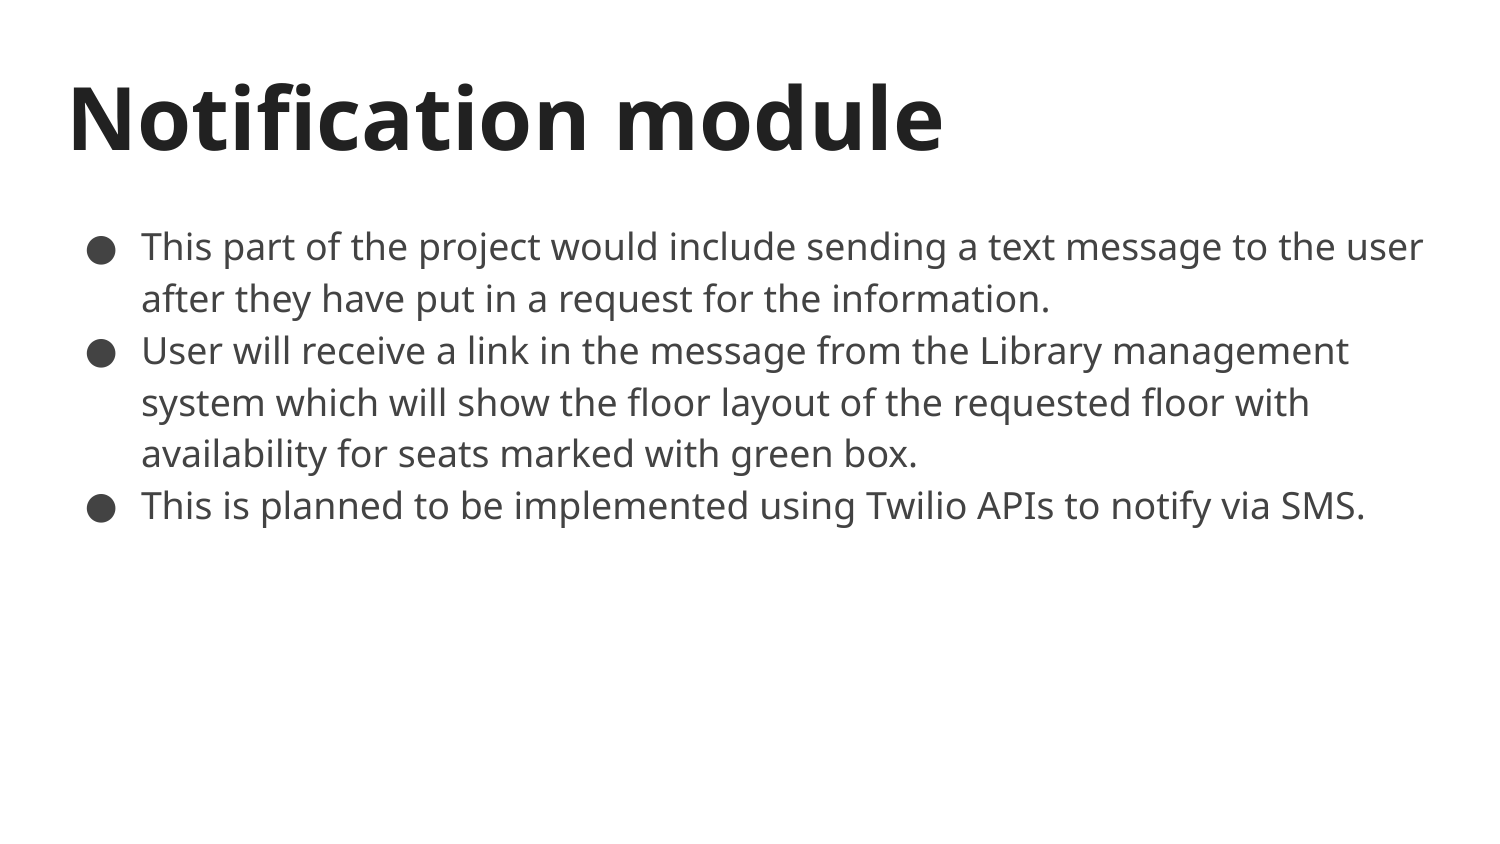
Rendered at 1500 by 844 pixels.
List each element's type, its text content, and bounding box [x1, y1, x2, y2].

title Notification module [51, 48, 1449, 180]
list This part of the project would include sending a text message to the user after they have put in a request for the information. User will receive a link in the message from the Library management system which will show the floor layout of the requested floor with availability for seats marked with green box. This is planned to be implemented using Twilio APIs to notify via SMS. [51, 201, 1449, 750]
